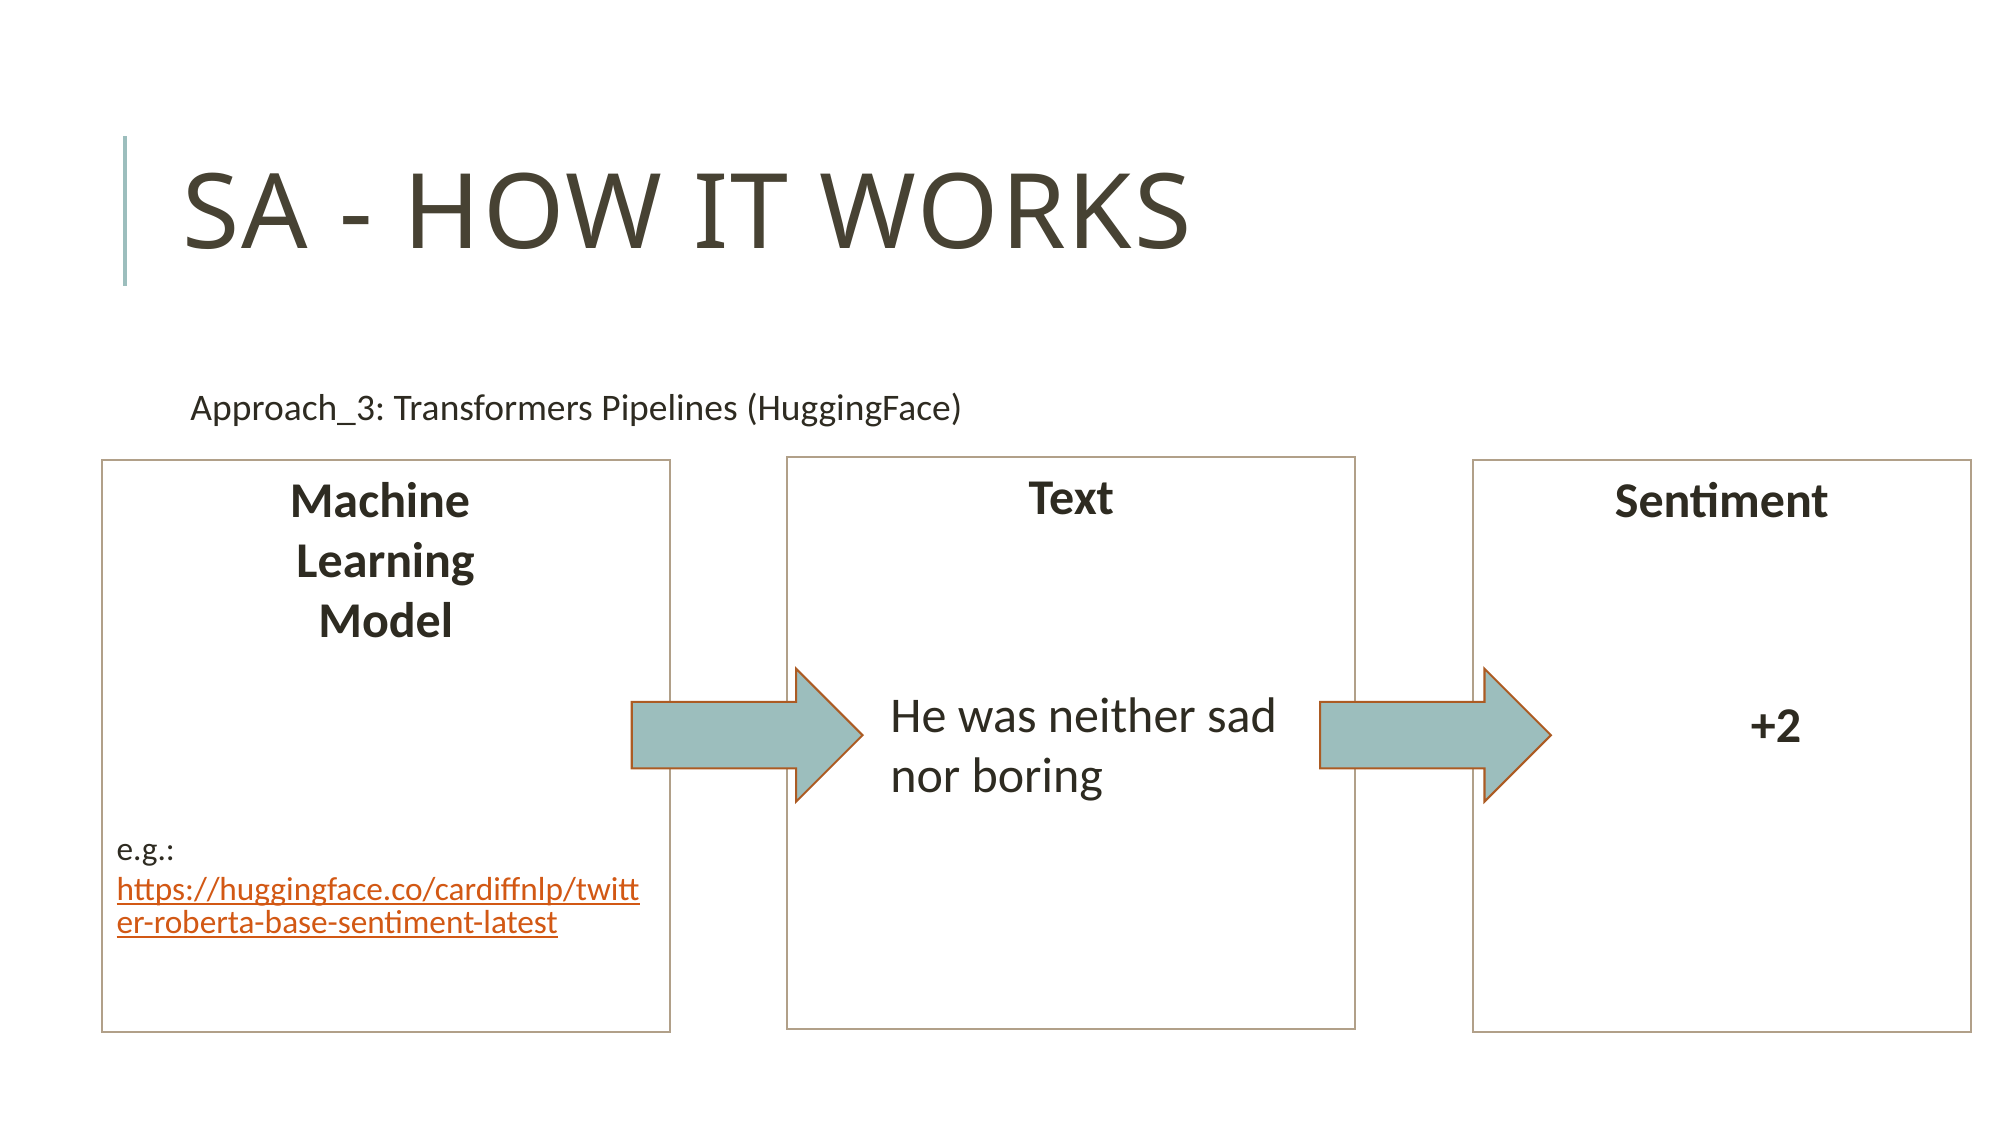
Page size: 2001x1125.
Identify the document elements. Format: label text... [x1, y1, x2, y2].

text_box [631, 668, 863, 802]
title SA - HOW IT WORKS [168, 96, 1763, 342]
text_box He was neither sad nor boring [875, 674, 1308, 811]
text_box [1320, 668, 1551, 802]
text_box Text [787, 460, 1356, 1029]
text_box Machine Learning Model e.g.: https://huggingface.co/cardiffnlp/twitter-roberta-base-sentiment-latest [101, 459, 670, 1032]
list Approach_3: Transformers Pipelines (HuggingFace) [167, 375, 1794, 460]
text_box Sentiment [1472, 459, 1971, 1032]
text_box +2 [1651, 624, 1900, 867]
